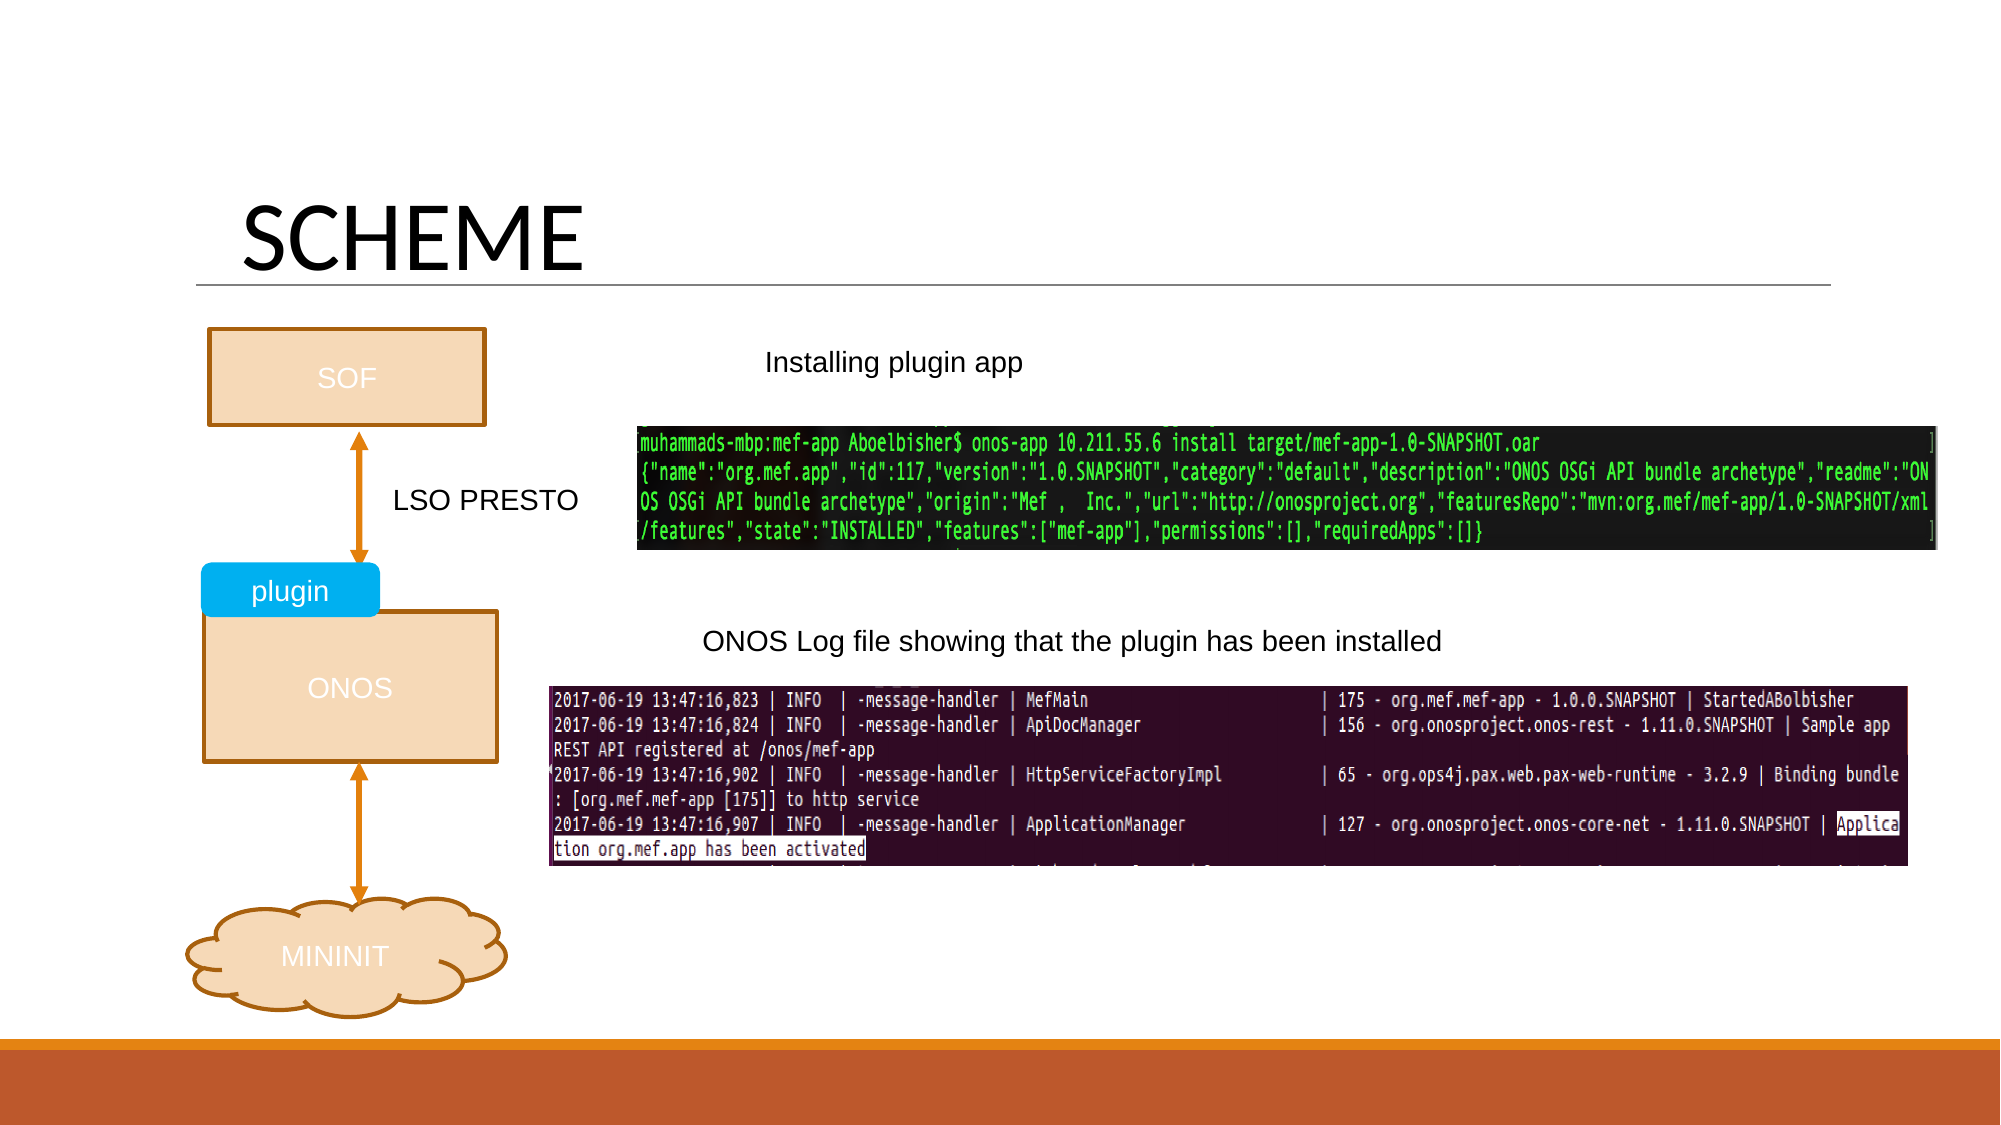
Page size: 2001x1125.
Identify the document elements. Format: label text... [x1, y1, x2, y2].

text_box ONOS Log file showing that the plugin has been installed [687, 615, 1688, 665]
text_box LSO PRESTO [378, 474, 632, 524]
text_box plugin [200, 562, 381, 618]
text_box SOF [207, 327, 487, 427]
text_box Installing plugin app [750, 335, 1325, 386]
title SCHEME [226, 40, 1877, 306]
picture [637, 426, 1938, 550]
text_box MININIT [185, 896, 508, 1020]
text_box ONOS [202, 609, 499, 764]
picture [549, 686, 1908, 866]
